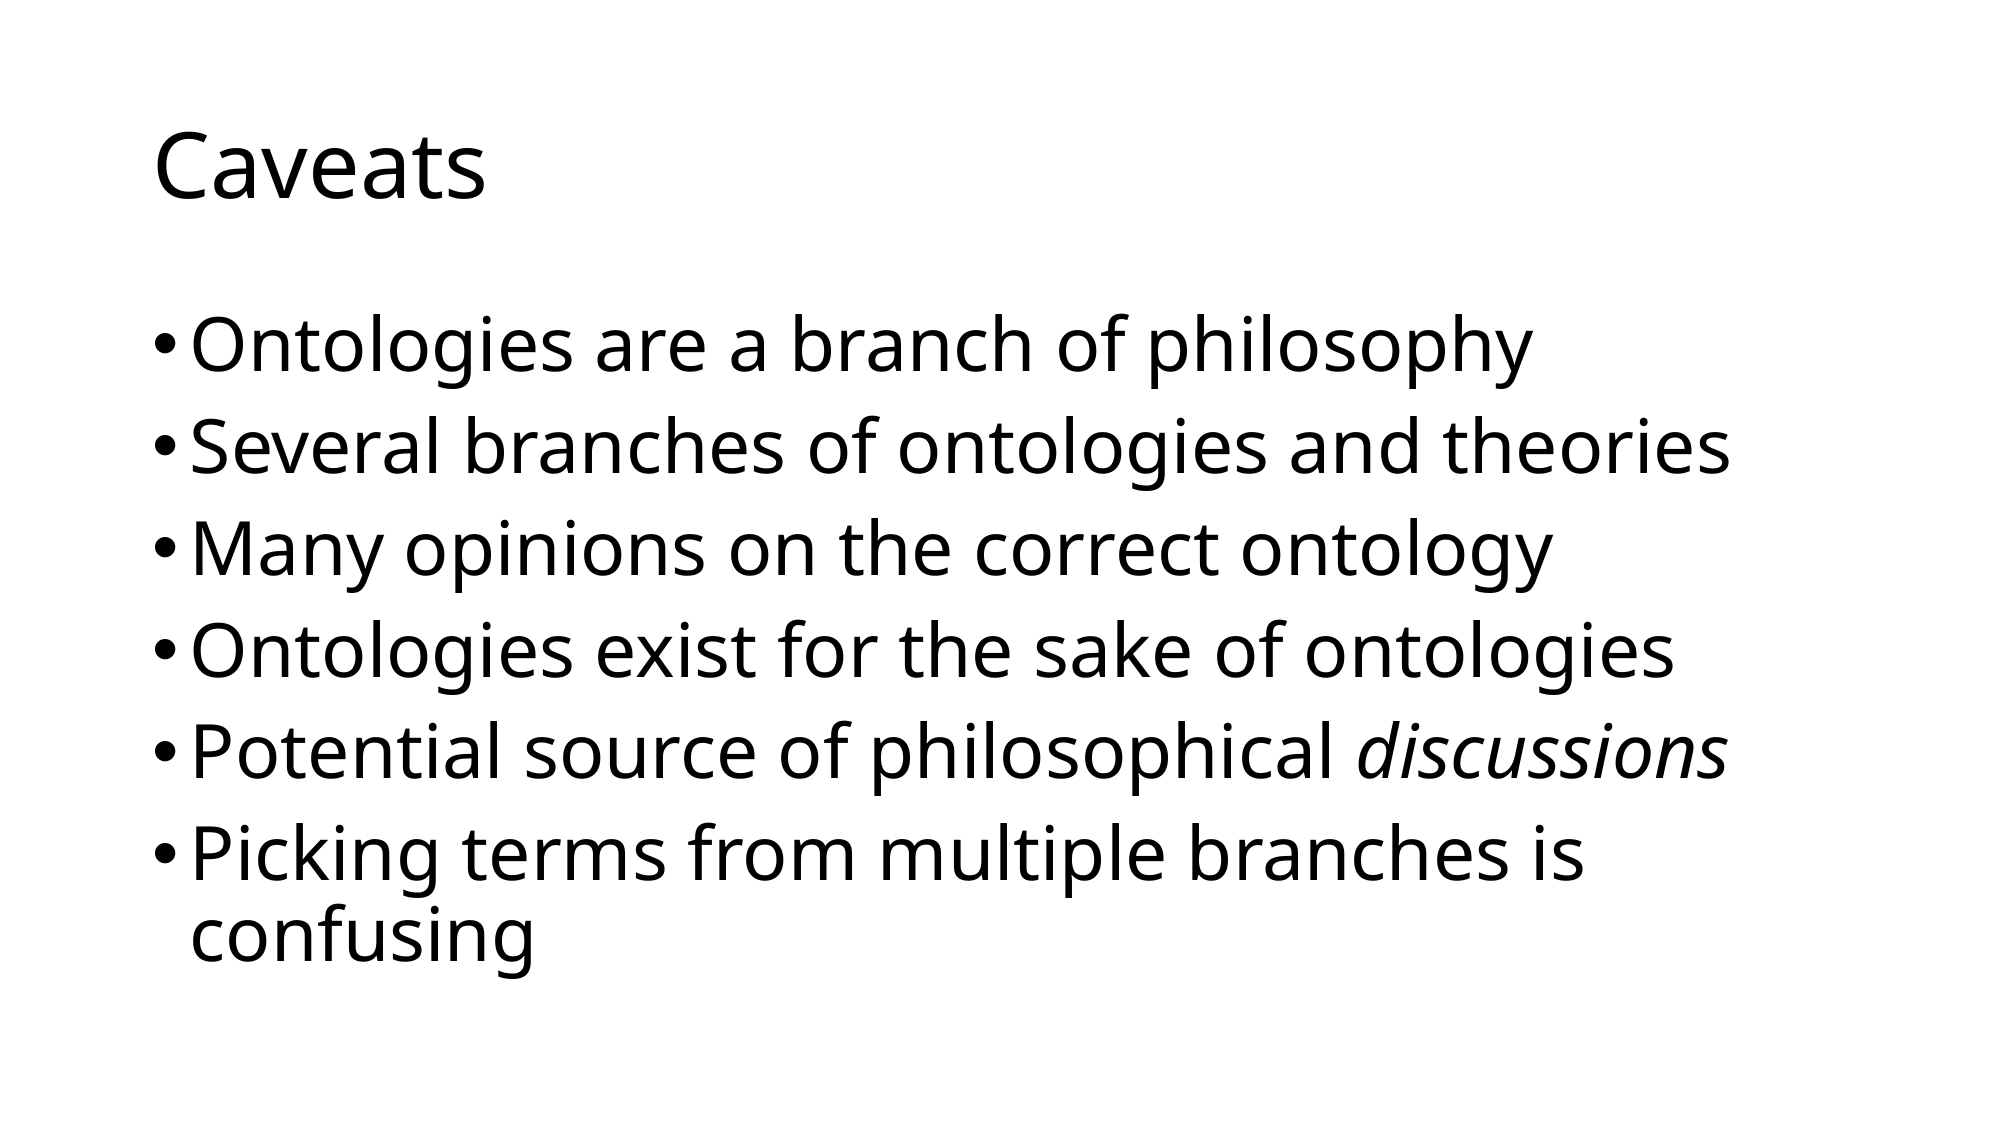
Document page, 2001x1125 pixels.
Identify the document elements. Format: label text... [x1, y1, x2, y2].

title Caveats [137, 59, 1863, 278]
list Ontologies are a branch of philosophy Several branches of ontologies and theories Many opinions on the correct ontology Ontologies exist for the sake of ontologies Potential source of philosophical discussions Picking terms from multiple branches is confusing [137, 299, 1863, 1014]
